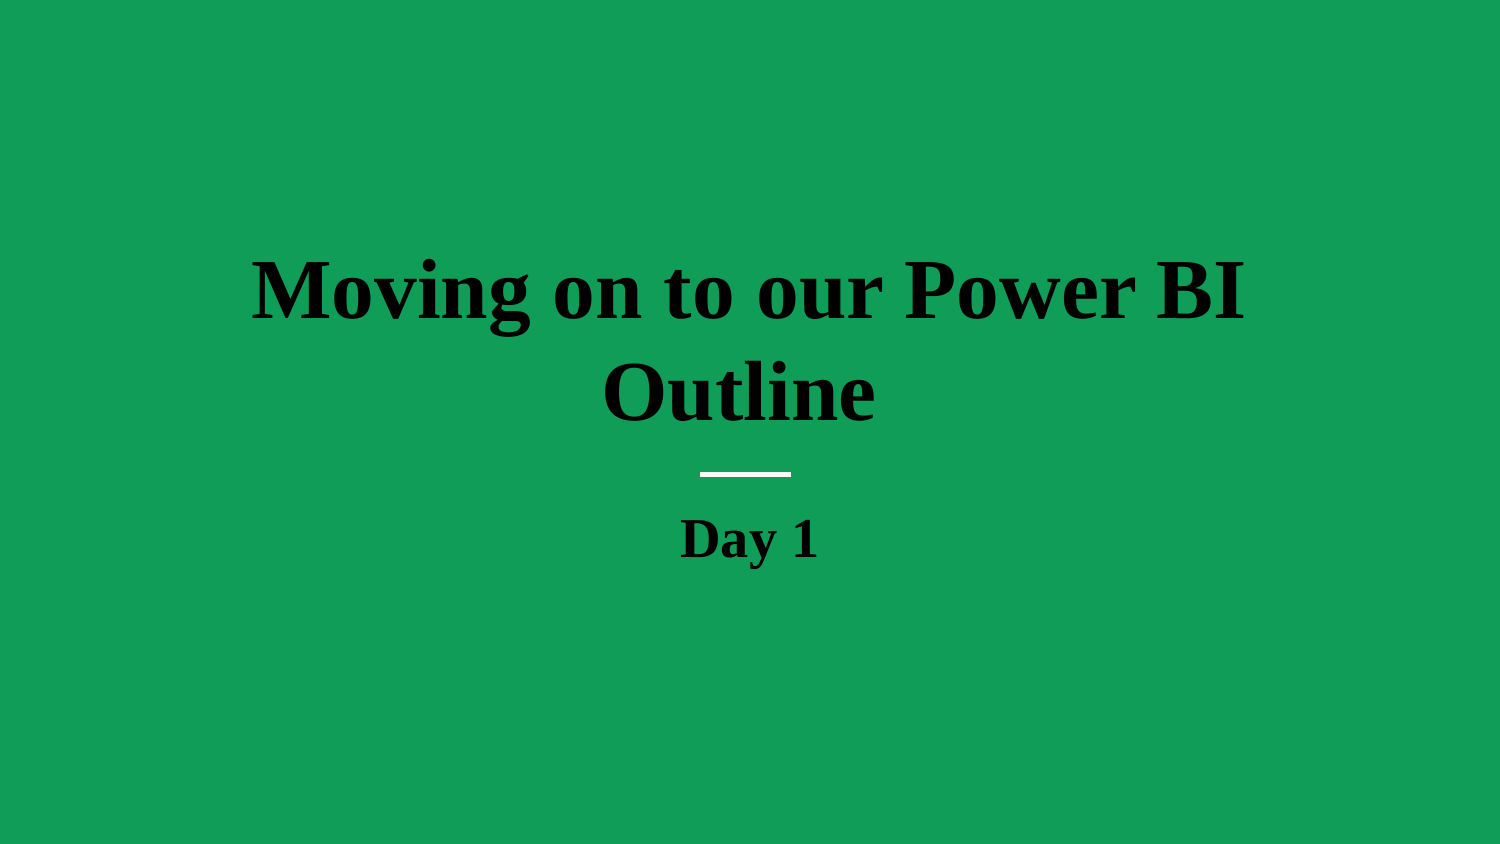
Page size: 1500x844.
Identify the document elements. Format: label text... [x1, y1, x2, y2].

title Moving on to our Power BI Outline [126, 272, 1374, 398]
list Day 1 [126, 485, 1374, 571]
